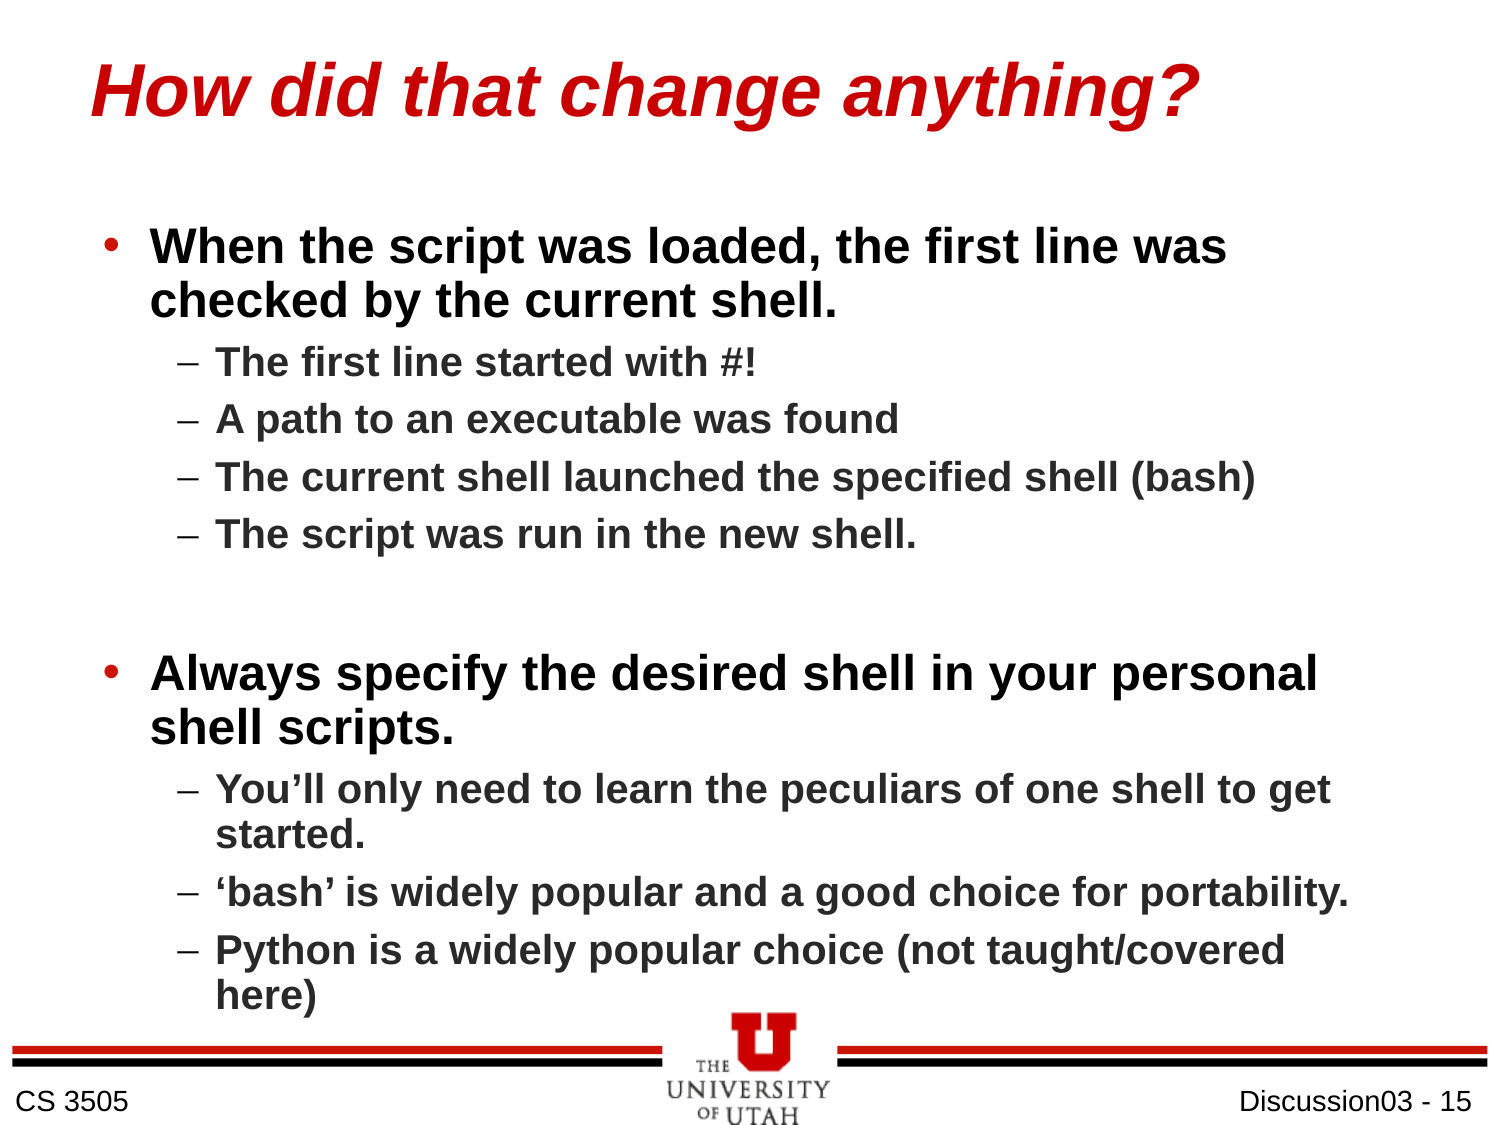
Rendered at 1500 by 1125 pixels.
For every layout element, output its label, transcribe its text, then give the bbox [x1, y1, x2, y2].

slide_number Discussion03 - 15 [1174, 1074, 1488, 1125]
list When the script was loaded, the first line was checked by the current shell. The first line started with #! A path to an executable was found The current shell launched the specified shell (bash) The script was run in the new shell. Always specify the desired shell in your personal shell scripts. You’ll only need to learn the peculiars of one shell to get started. ‘bash’ is widely popular and a good choice for portability. Python is a widely popular choice (not taught/covered here) [87, 212, 1413, 988]
slide_number CS 3505 [0, 1074, 463, 1125]
picture [667, 1012, 830, 1125]
title How did that change anything? [75, 44, 1425, 175]
